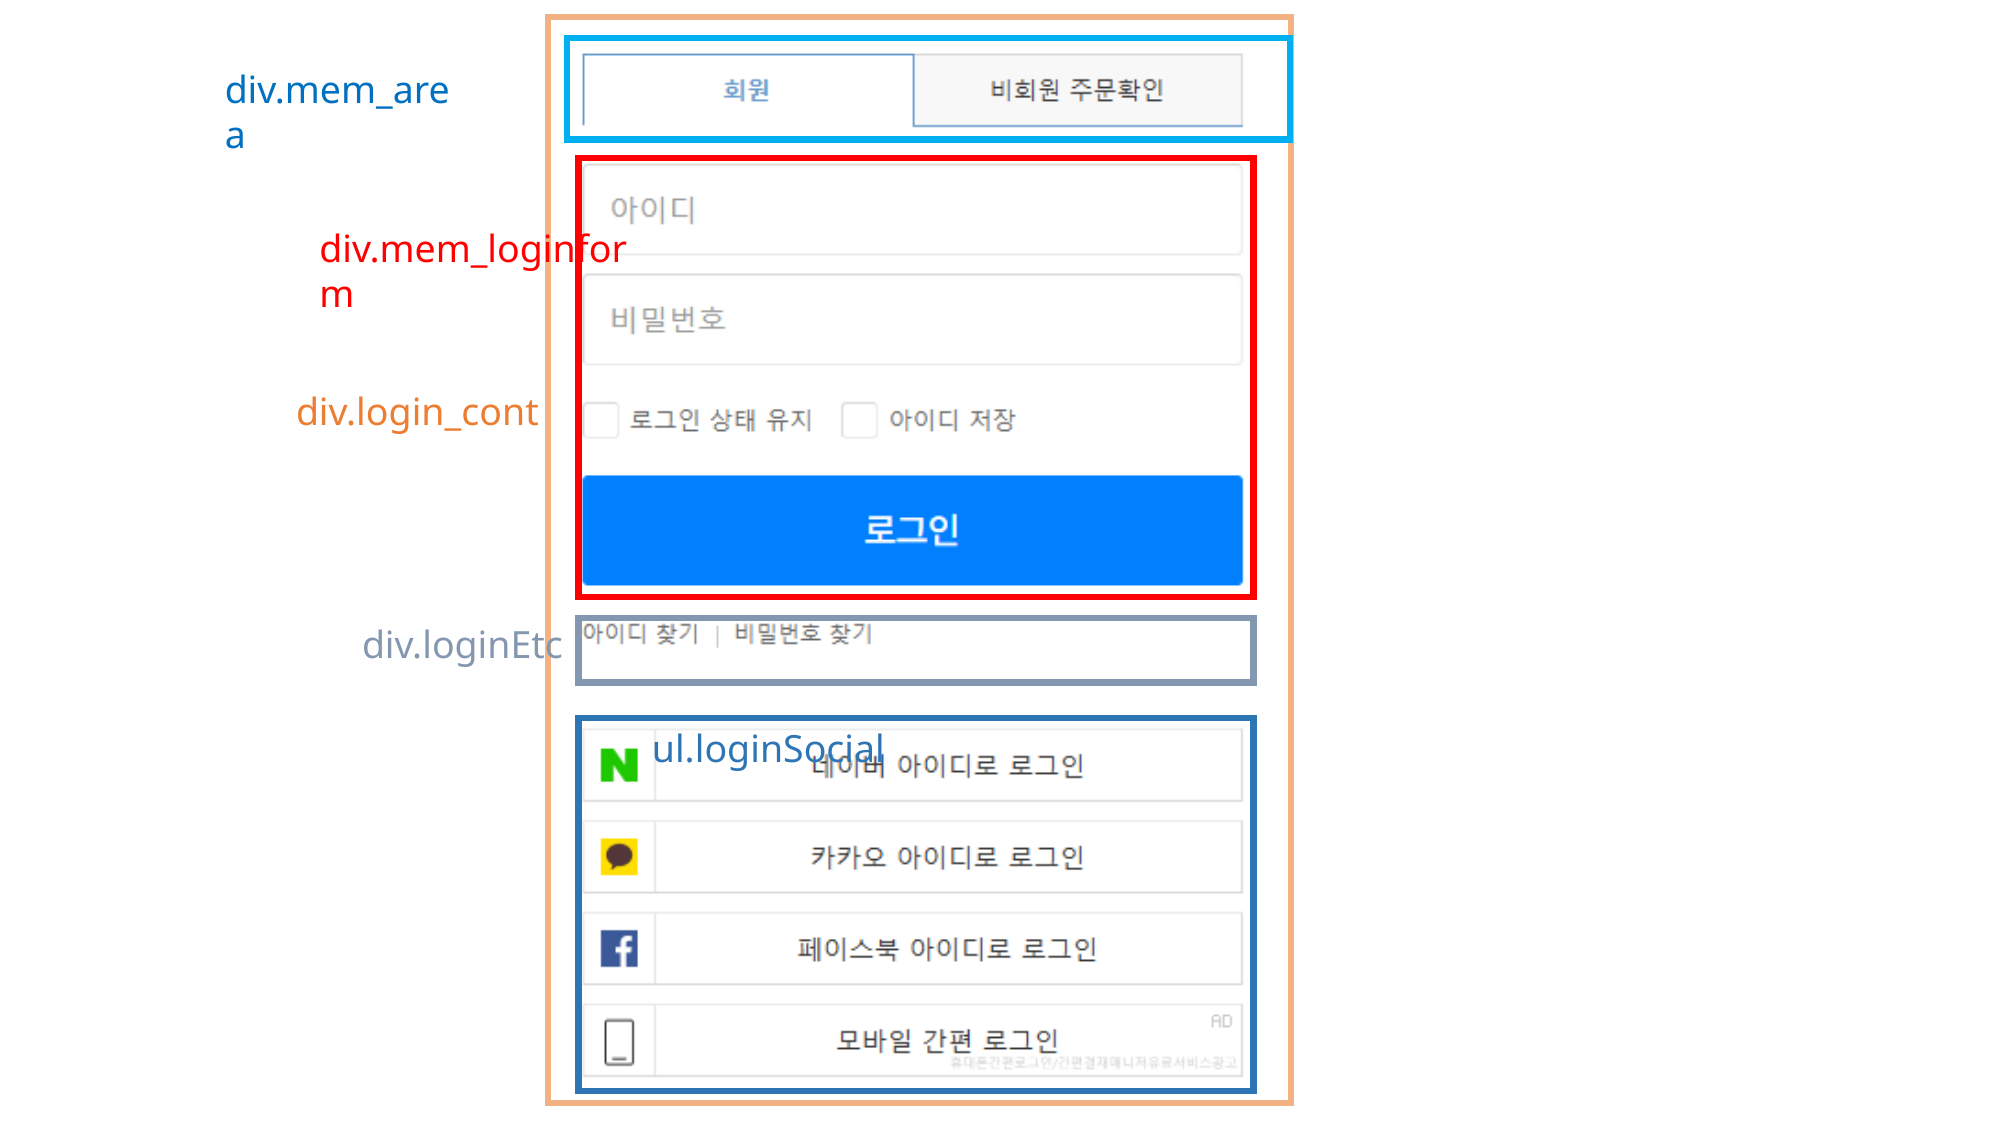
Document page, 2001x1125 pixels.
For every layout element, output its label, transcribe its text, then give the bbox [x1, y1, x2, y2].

text_box div.loginEtc [347, 613, 506, 674]
text_box div.login_cont [281, 380, 506, 441]
text_box div.mem_loginform [304, 217, 506, 322]
picture [571, 42, 1286, 135]
picture [506, 0, 1291, 1125]
text_box div.mem_area [210, 58, 485, 164]
